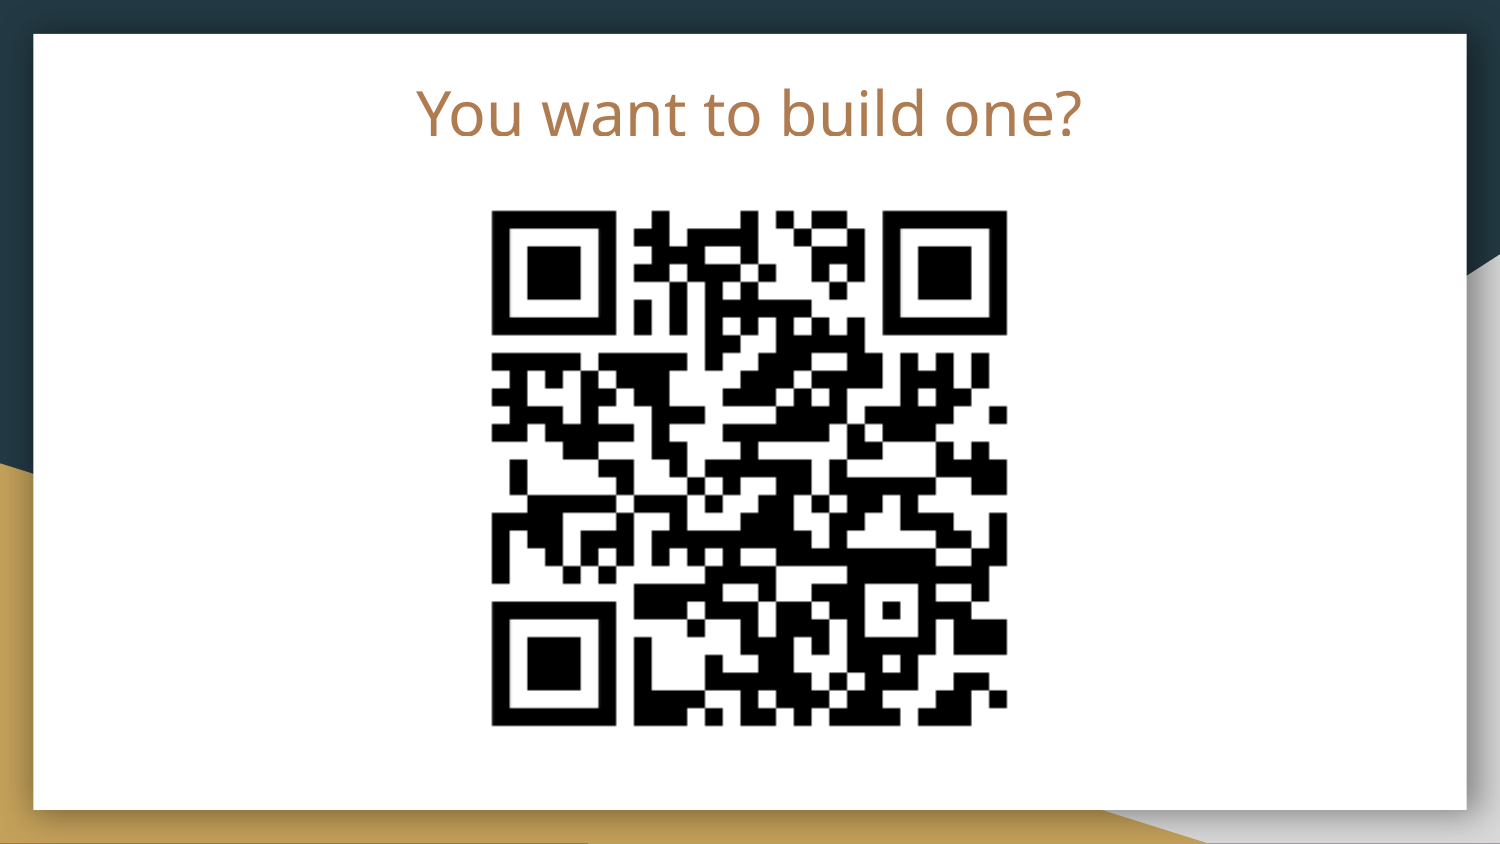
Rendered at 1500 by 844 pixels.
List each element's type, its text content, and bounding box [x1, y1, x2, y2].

title You want to build one? [134, 58, 1366, 150]
picture [416, 136, 1083, 803]
